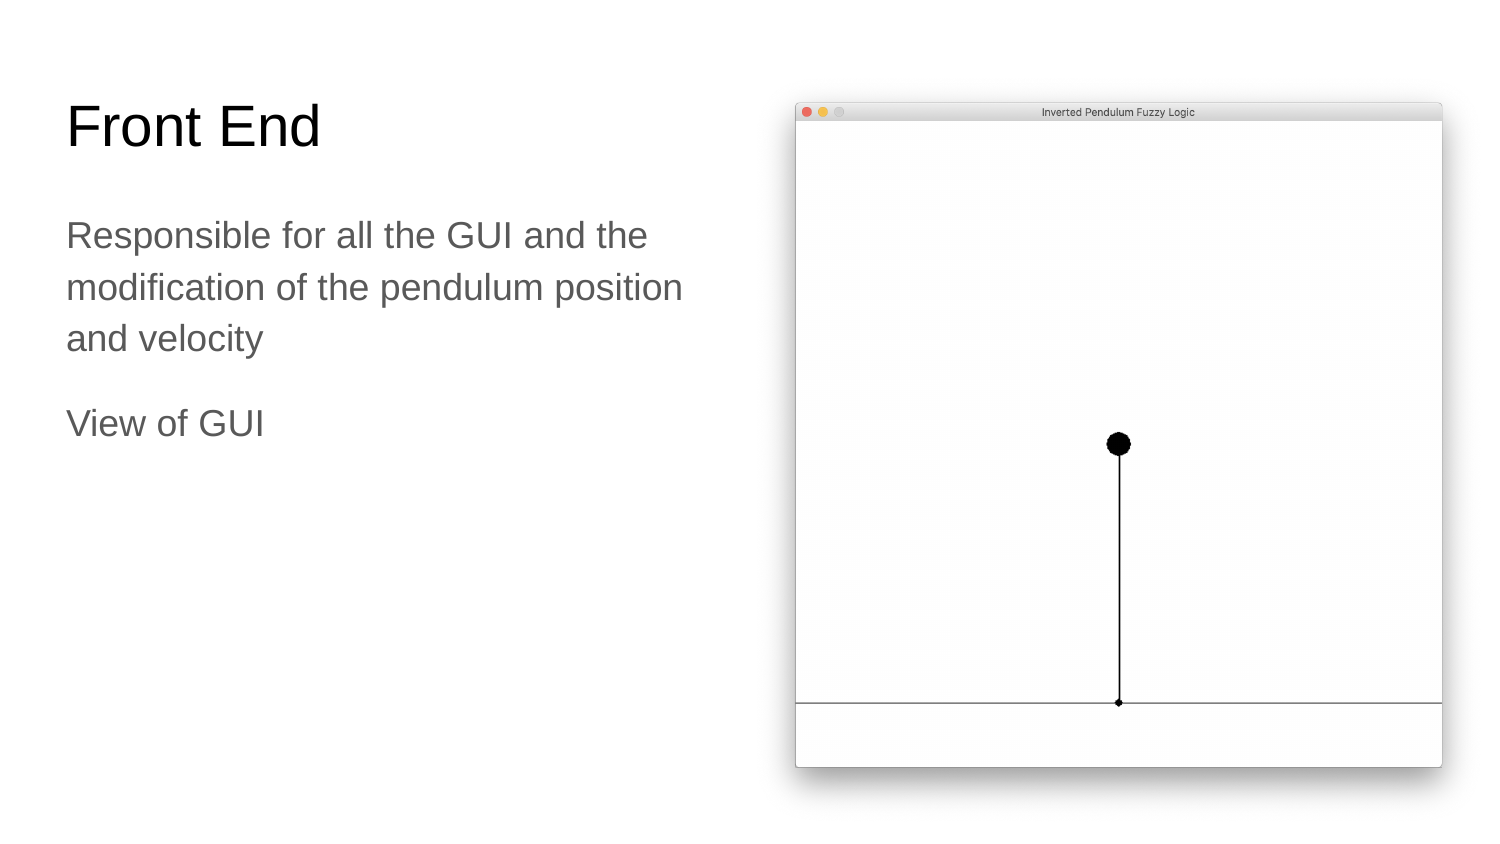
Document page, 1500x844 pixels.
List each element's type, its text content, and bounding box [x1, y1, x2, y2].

title Front End [51, 72, 748, 167]
picture [749, 72, 1487, 828]
list Responsible for all the GUI and the modification of the pendulum position and velocity View of GUI [51, 189, 740, 750]
